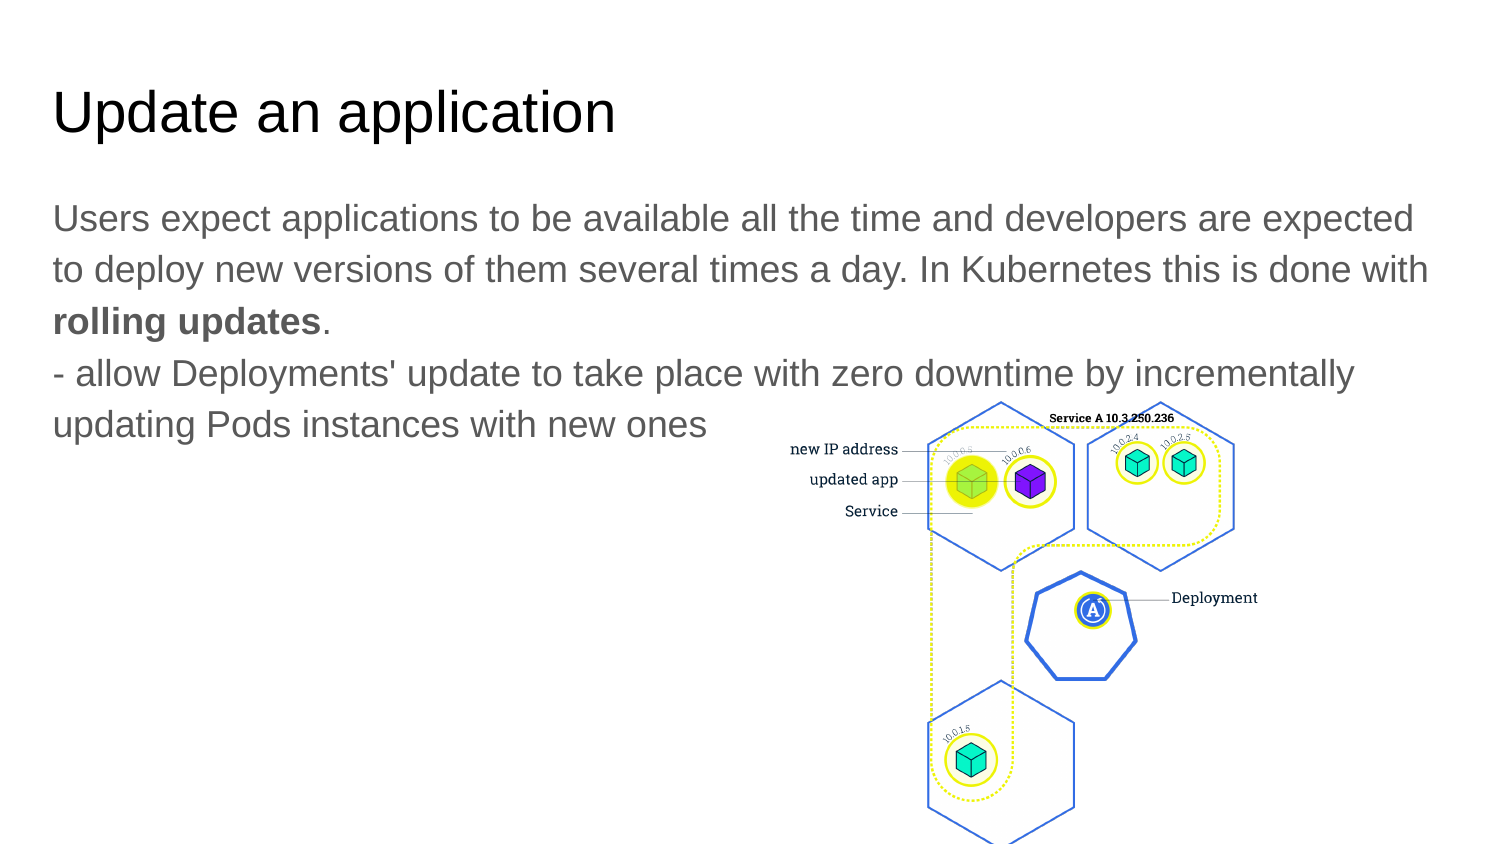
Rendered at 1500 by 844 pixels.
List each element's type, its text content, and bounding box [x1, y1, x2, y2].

title Update an application [37, 59, 1462, 160]
list Users expect applications to be available all the time and developers are expected to deploy new versions of them several times a day. In Kubernetes this is done with rolling updates. - allow Deployments' update to take place with zero downtime by incrementally updating Pods instances with new ones [37, 171, 1463, 741]
picture [778, 345, 1387, 844]
